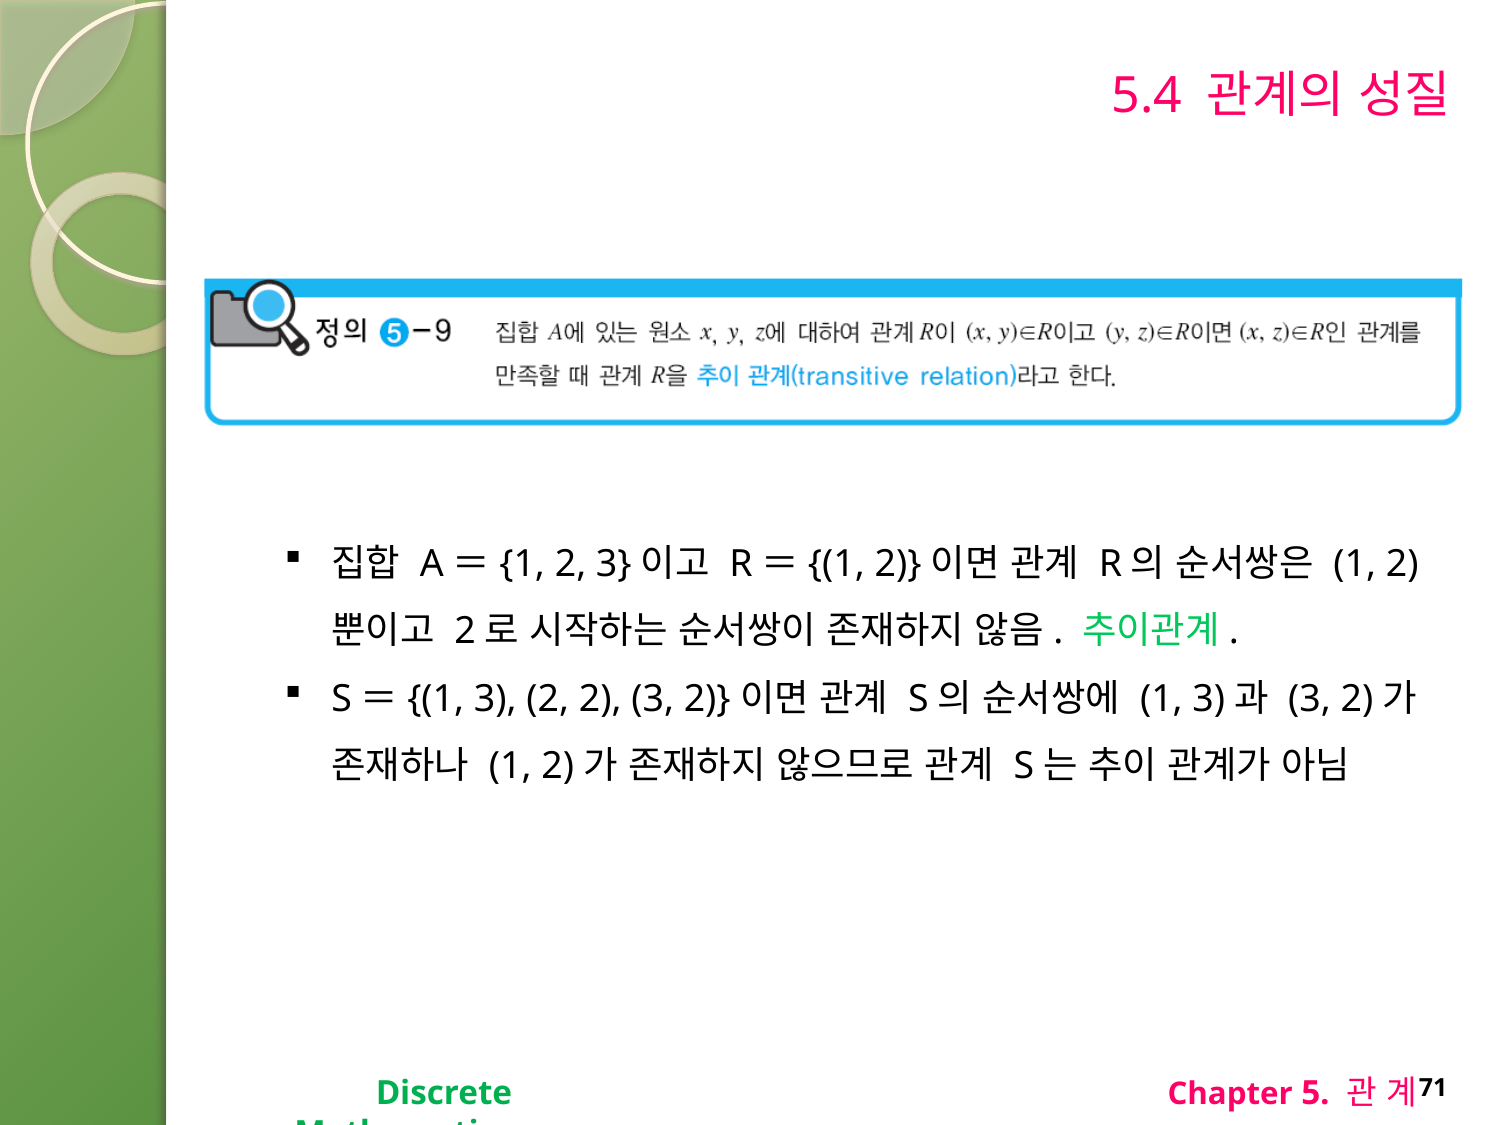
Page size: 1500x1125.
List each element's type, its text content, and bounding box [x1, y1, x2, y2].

picture [194, 267, 1475, 439]
title 5.4 관계의 성질 [235, 45, 1466, 141]
text_box 집합 A＝{1, 2, 3}이고 R＝{(1, 2)}이면 관계 R의 순서쌍은 (1, 2)뿐이고 2로 시작하는 순서쌍이 존재하지 않음. 추이관계. S＝{(1, 3), (2, 2), (3, 2)}이면 관계 S의 순서쌍에 (1, 3)과 (3, 2)가 존재하나 (1, 2)가 존재하지 않으므로 관계 S는 추이 관계가 아님 [194, 468, 1475, 794]
text_box Discrete Mathematics [172, 1063, 528, 1125]
slide_number 71 [1382, 1071, 1484, 1114]
text_box Chapter 5. 관 계 [1152, 1063, 1500, 1119]
